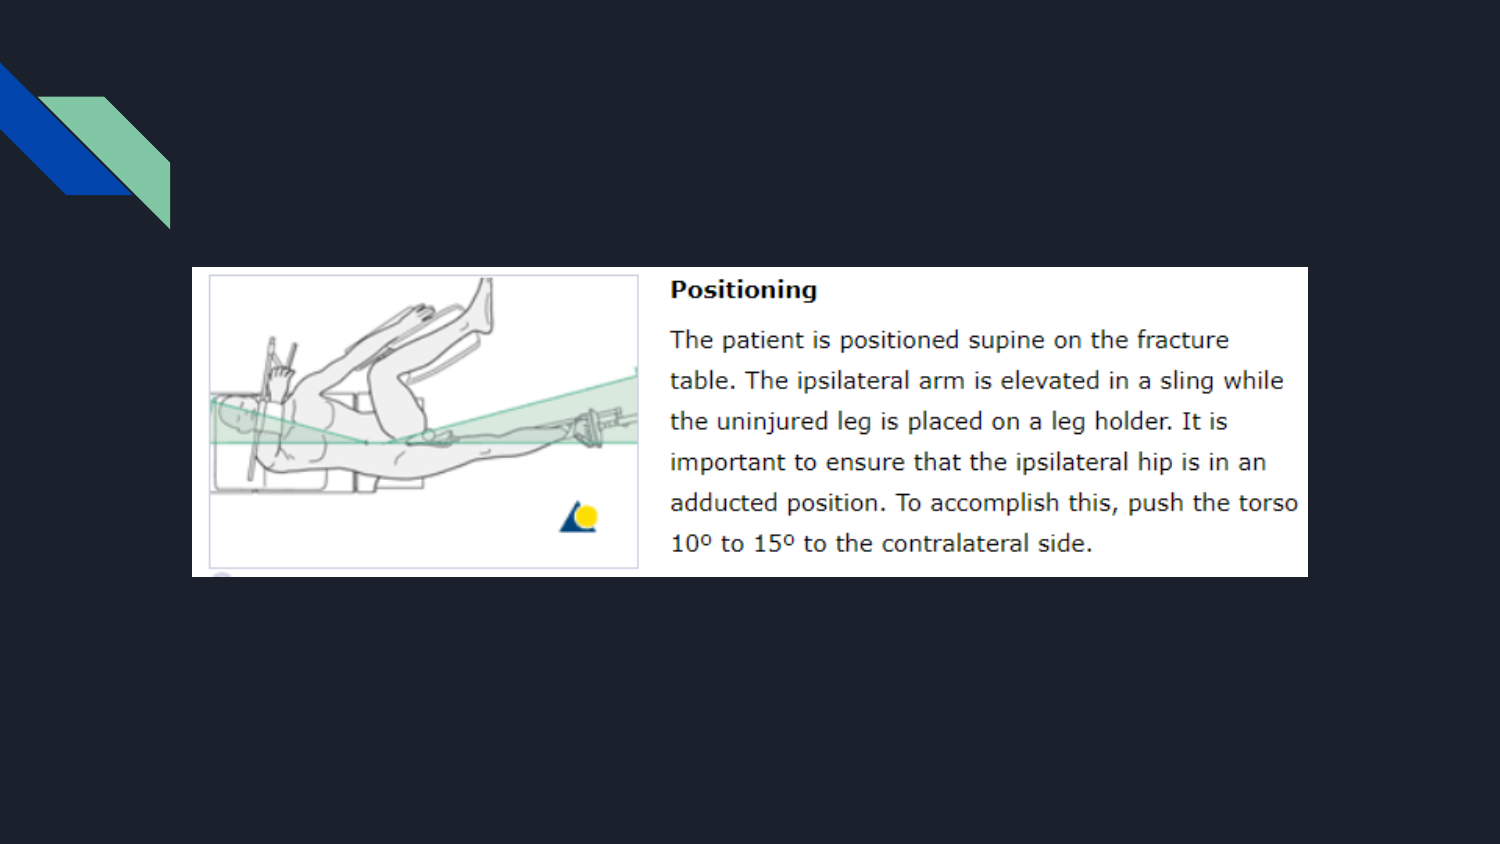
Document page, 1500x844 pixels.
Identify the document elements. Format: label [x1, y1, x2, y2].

picture [191, 266, 1308, 577]
